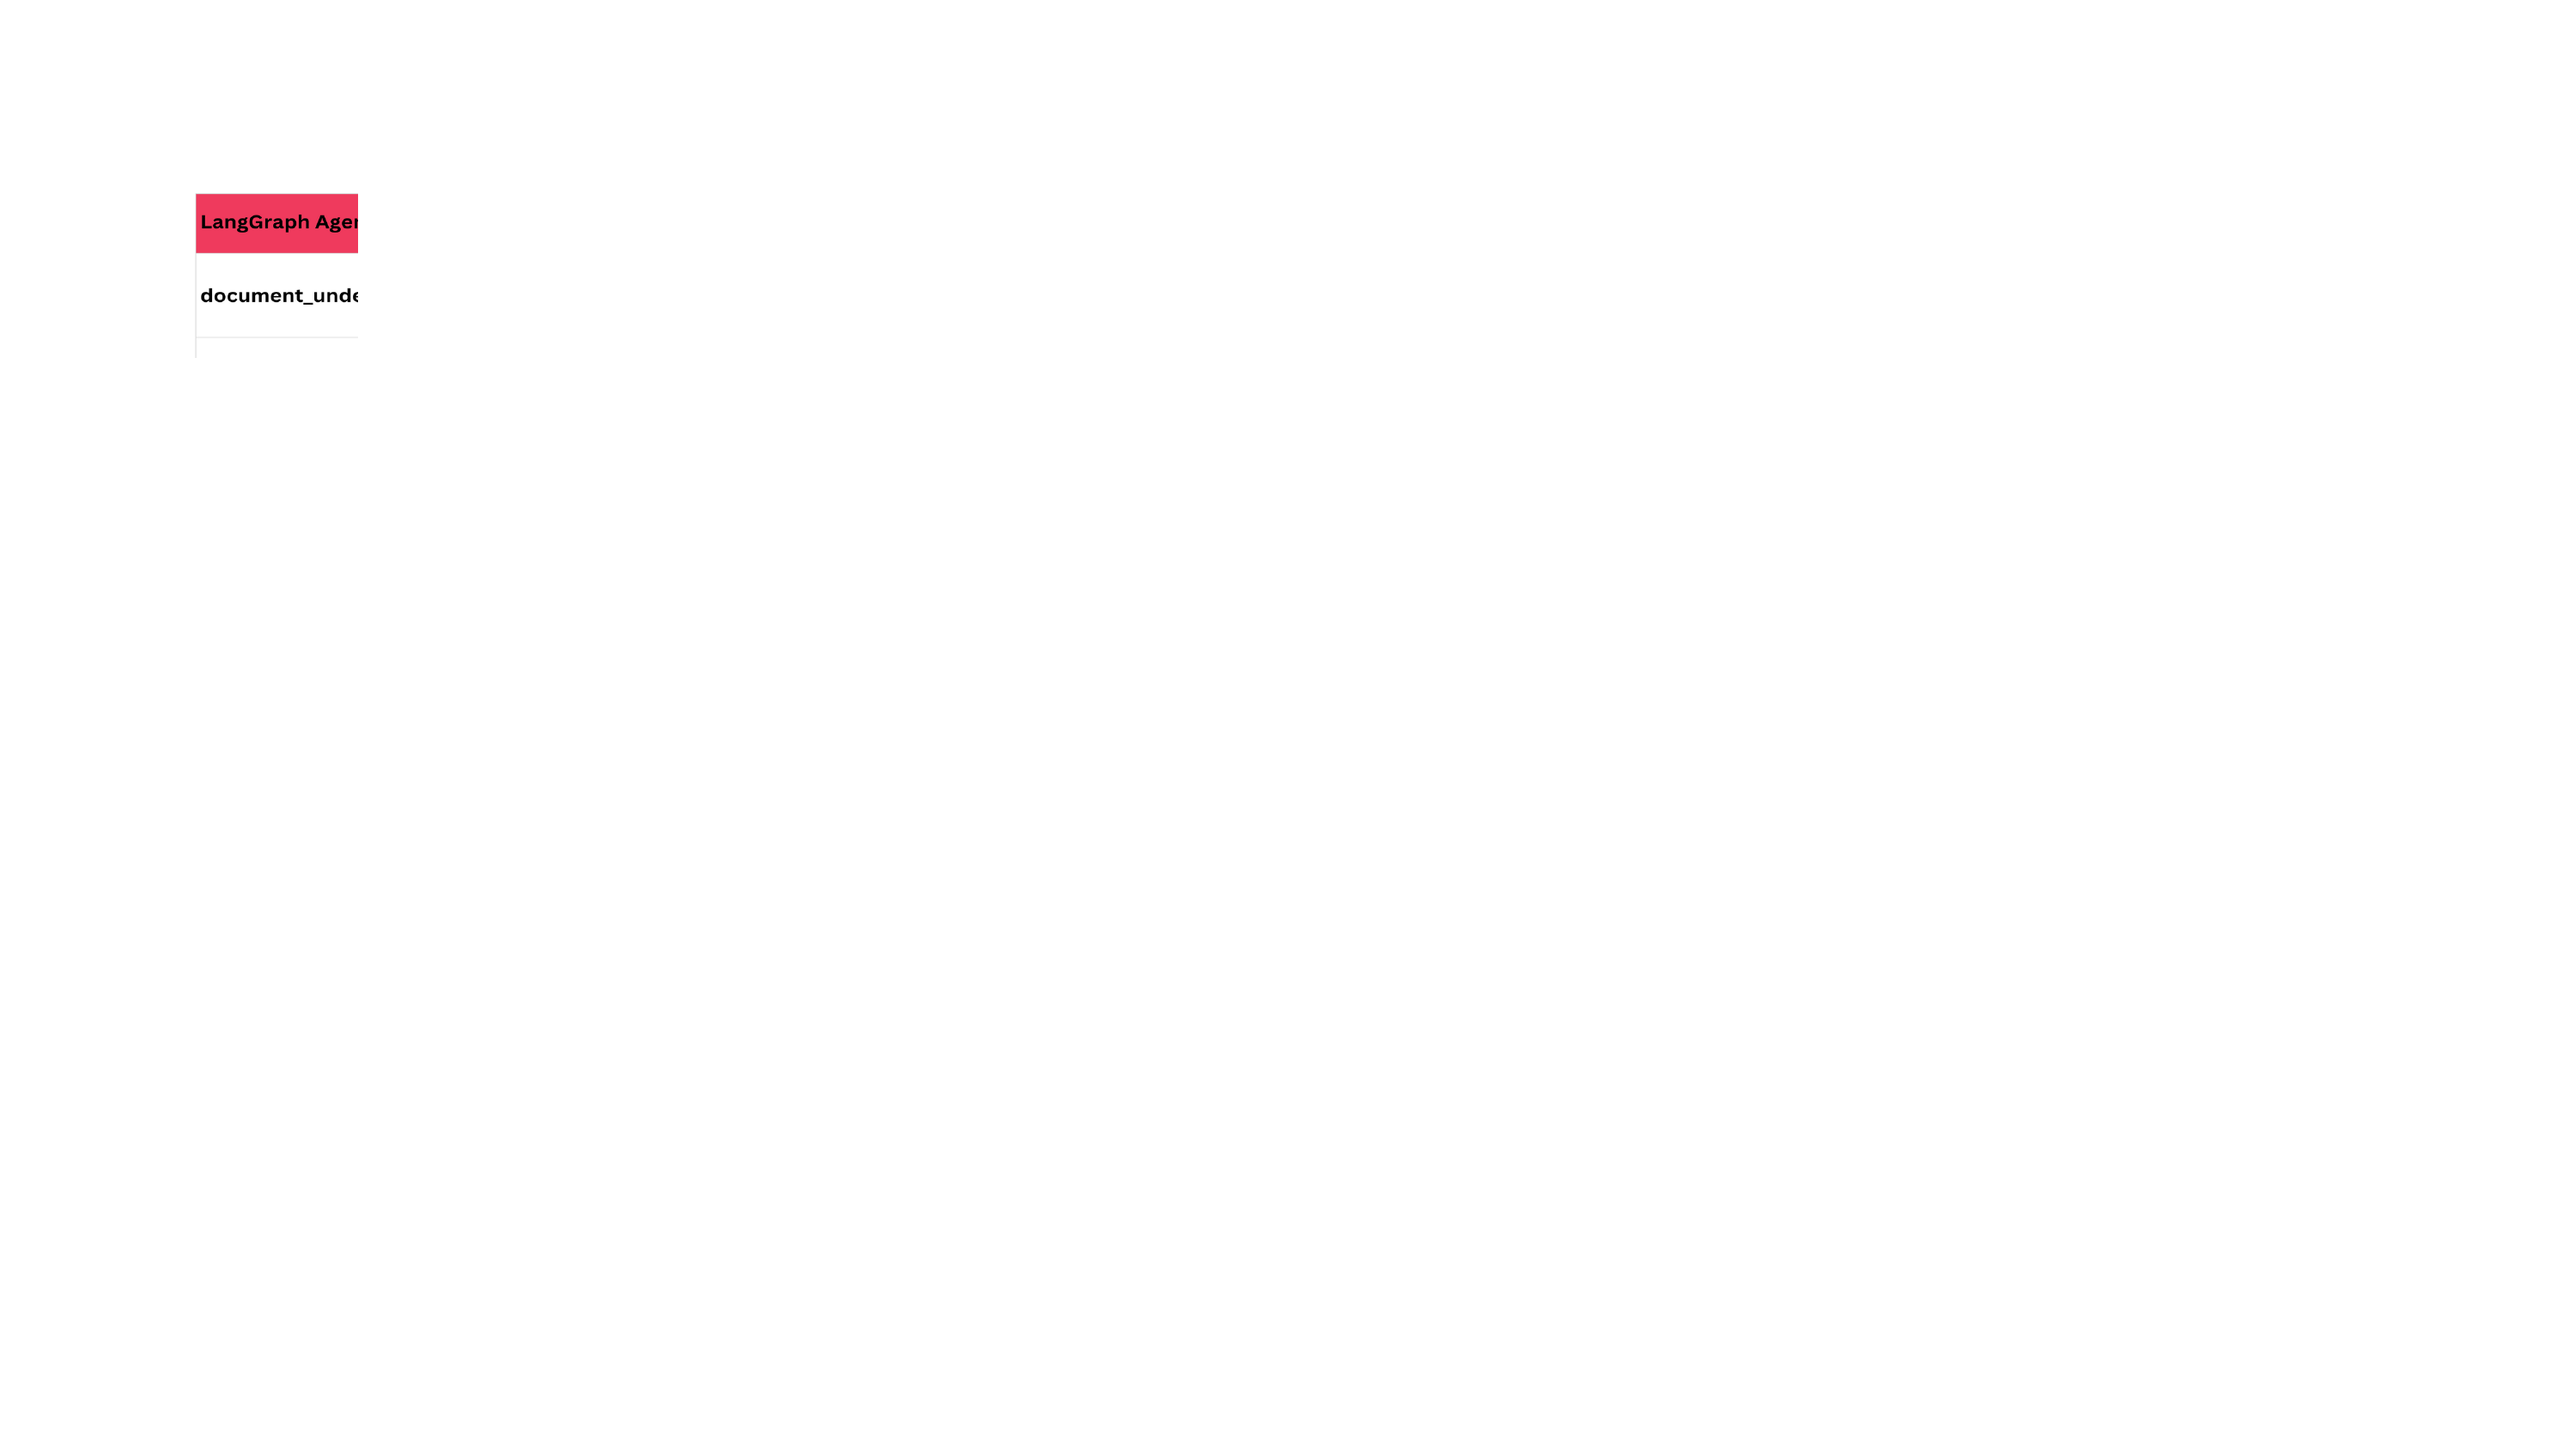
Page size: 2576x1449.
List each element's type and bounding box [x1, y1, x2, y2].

text_box [144, 35, 500, 450]
